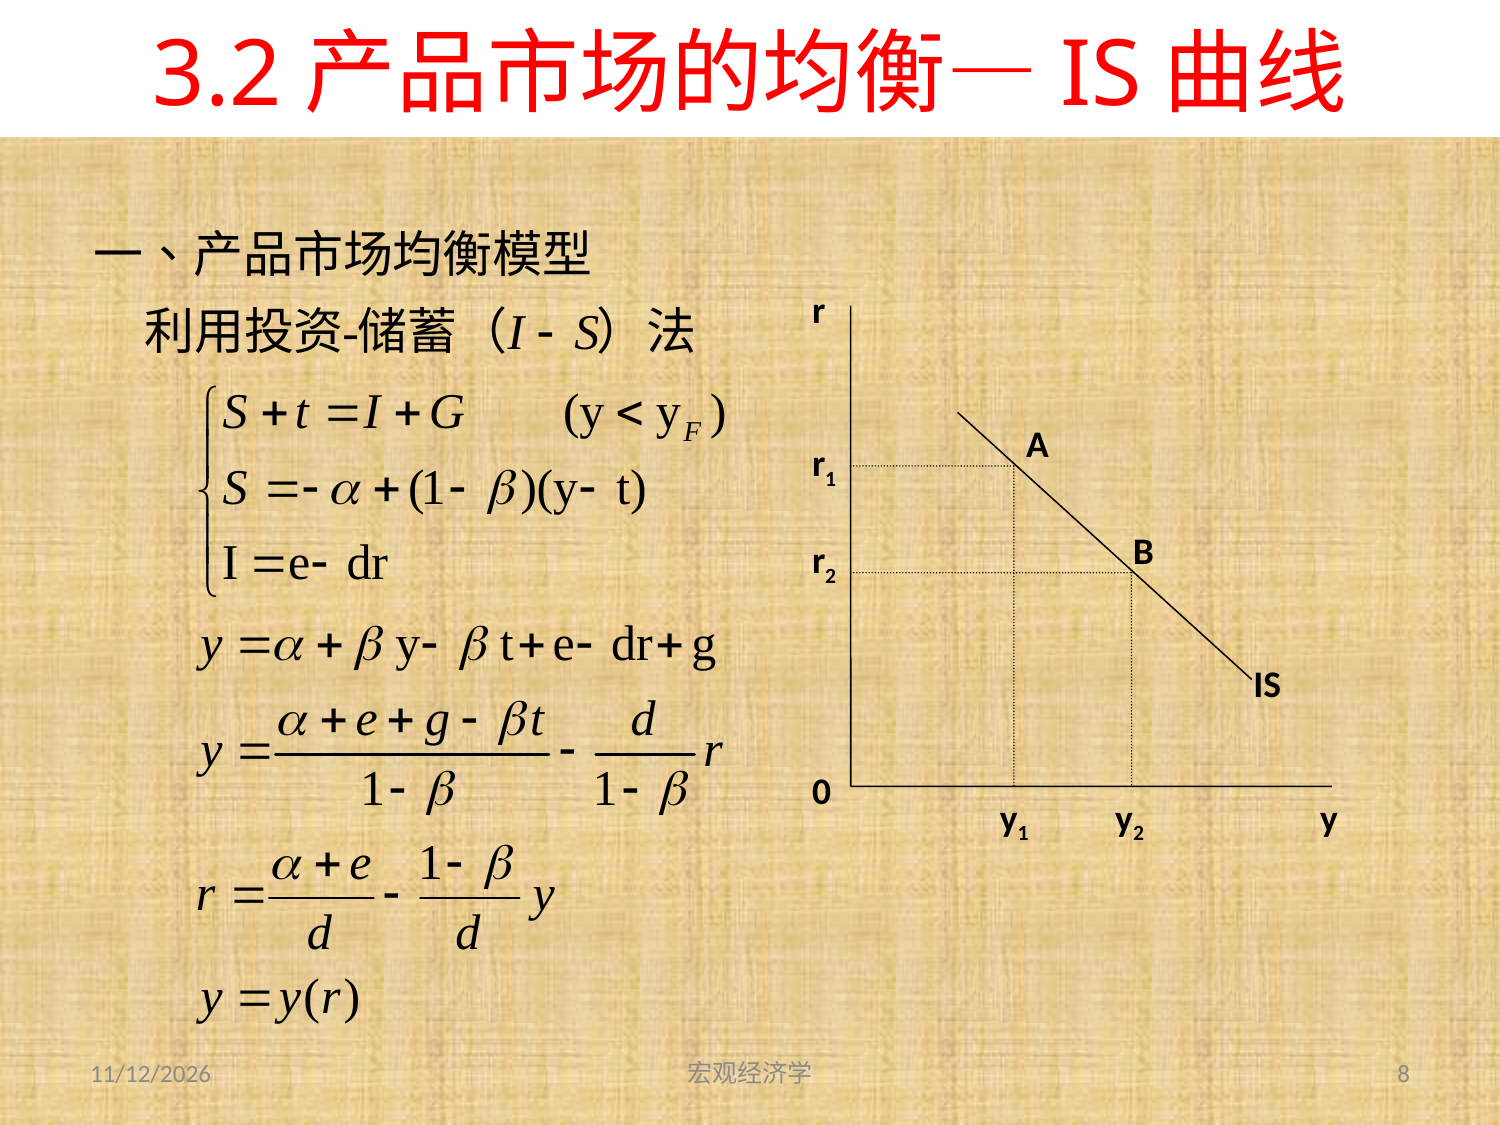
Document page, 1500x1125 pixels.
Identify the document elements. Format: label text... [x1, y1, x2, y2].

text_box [796, 278, 1400, 894]
picture [0, 138, 1500, 1125]
title 3.2产品市场的均衡—IS曲线 [0, 0, 1500, 138]
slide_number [75, 1042, 425, 1103]
slide_number 8 [1074, 1042, 1425, 1103]
footer 宏观经济学 [512, 1042, 988, 1103]
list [88, 219, 738, 1035]
